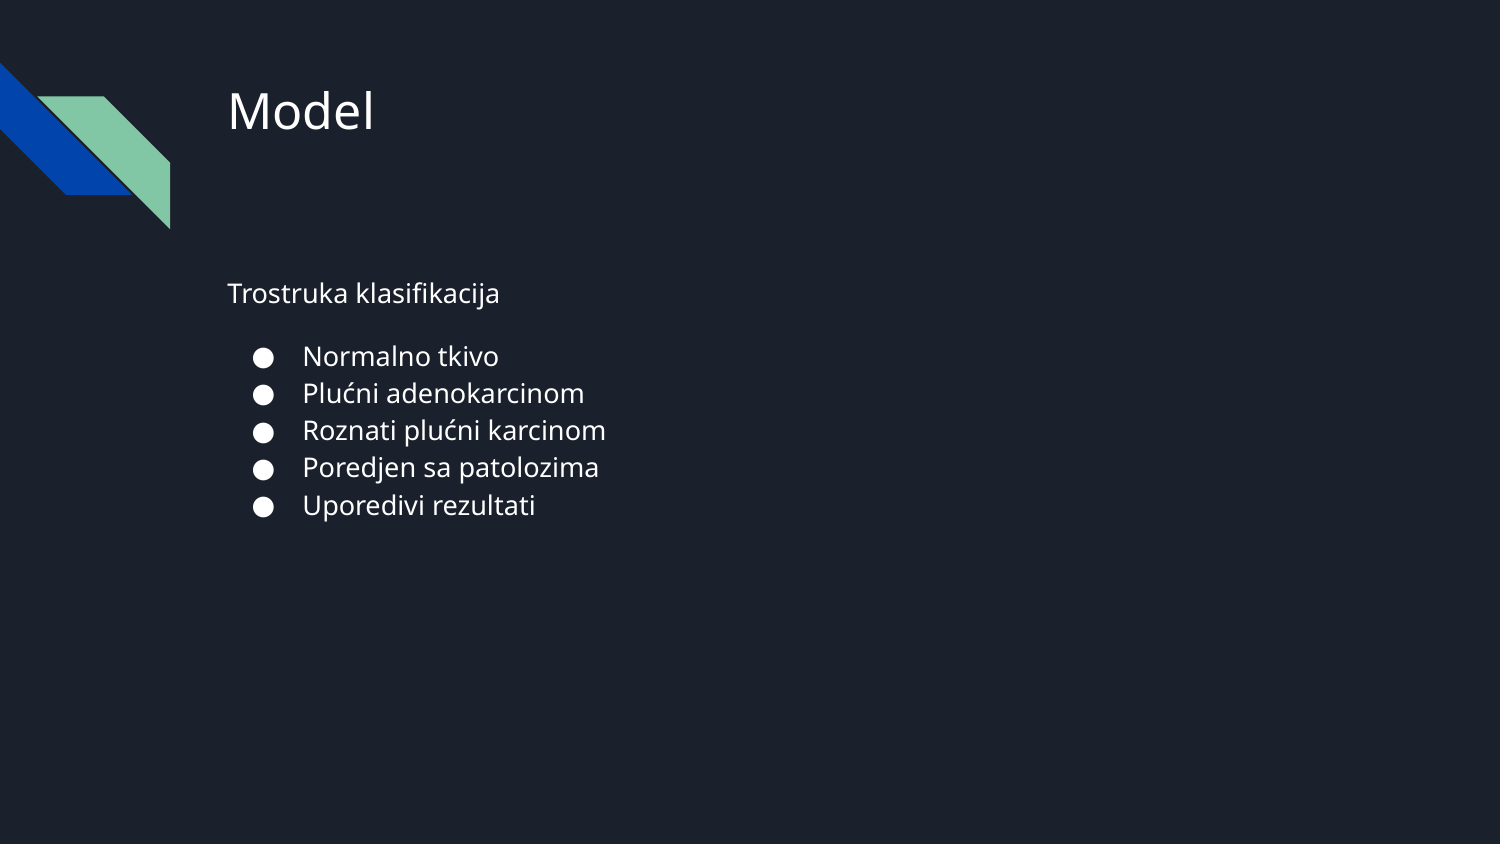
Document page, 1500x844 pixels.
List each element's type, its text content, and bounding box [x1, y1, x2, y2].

text_box Model [212, 64, 1368, 215]
text_box Trostruka klasifikacija Normalno tkivo Plućni adenokarcinom Roznati plućni karcinom Poredjen sa patolozima Uporedivi rezultati [212, 257, 1368, 735]
